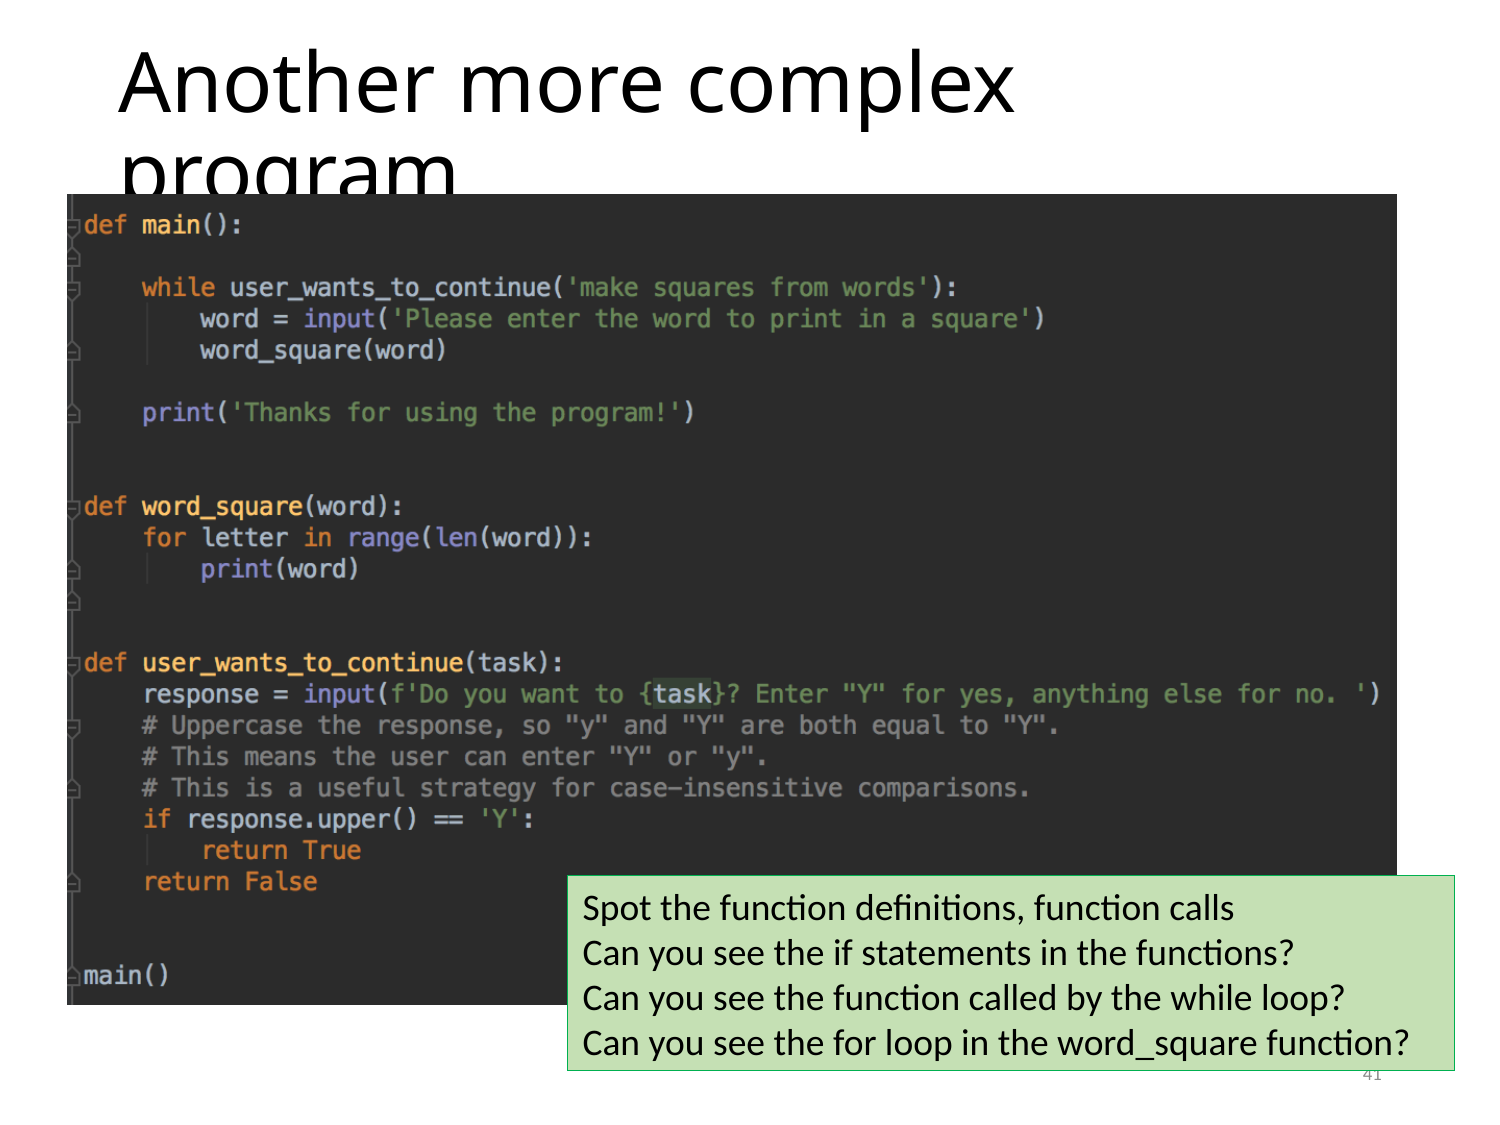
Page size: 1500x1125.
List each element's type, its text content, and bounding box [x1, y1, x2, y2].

text_box Spot the function definitions, function calls Can you see the if statements in the functions? Can you see the function called by the while loop? Can you see the for loop in the word_square function? [567, 875, 1455, 1071]
slide_number 41 [1059, 1071, 1397, 1103]
picture [67, 194, 1397, 1005]
title Another more complex program [103, 22, 1397, 194]
